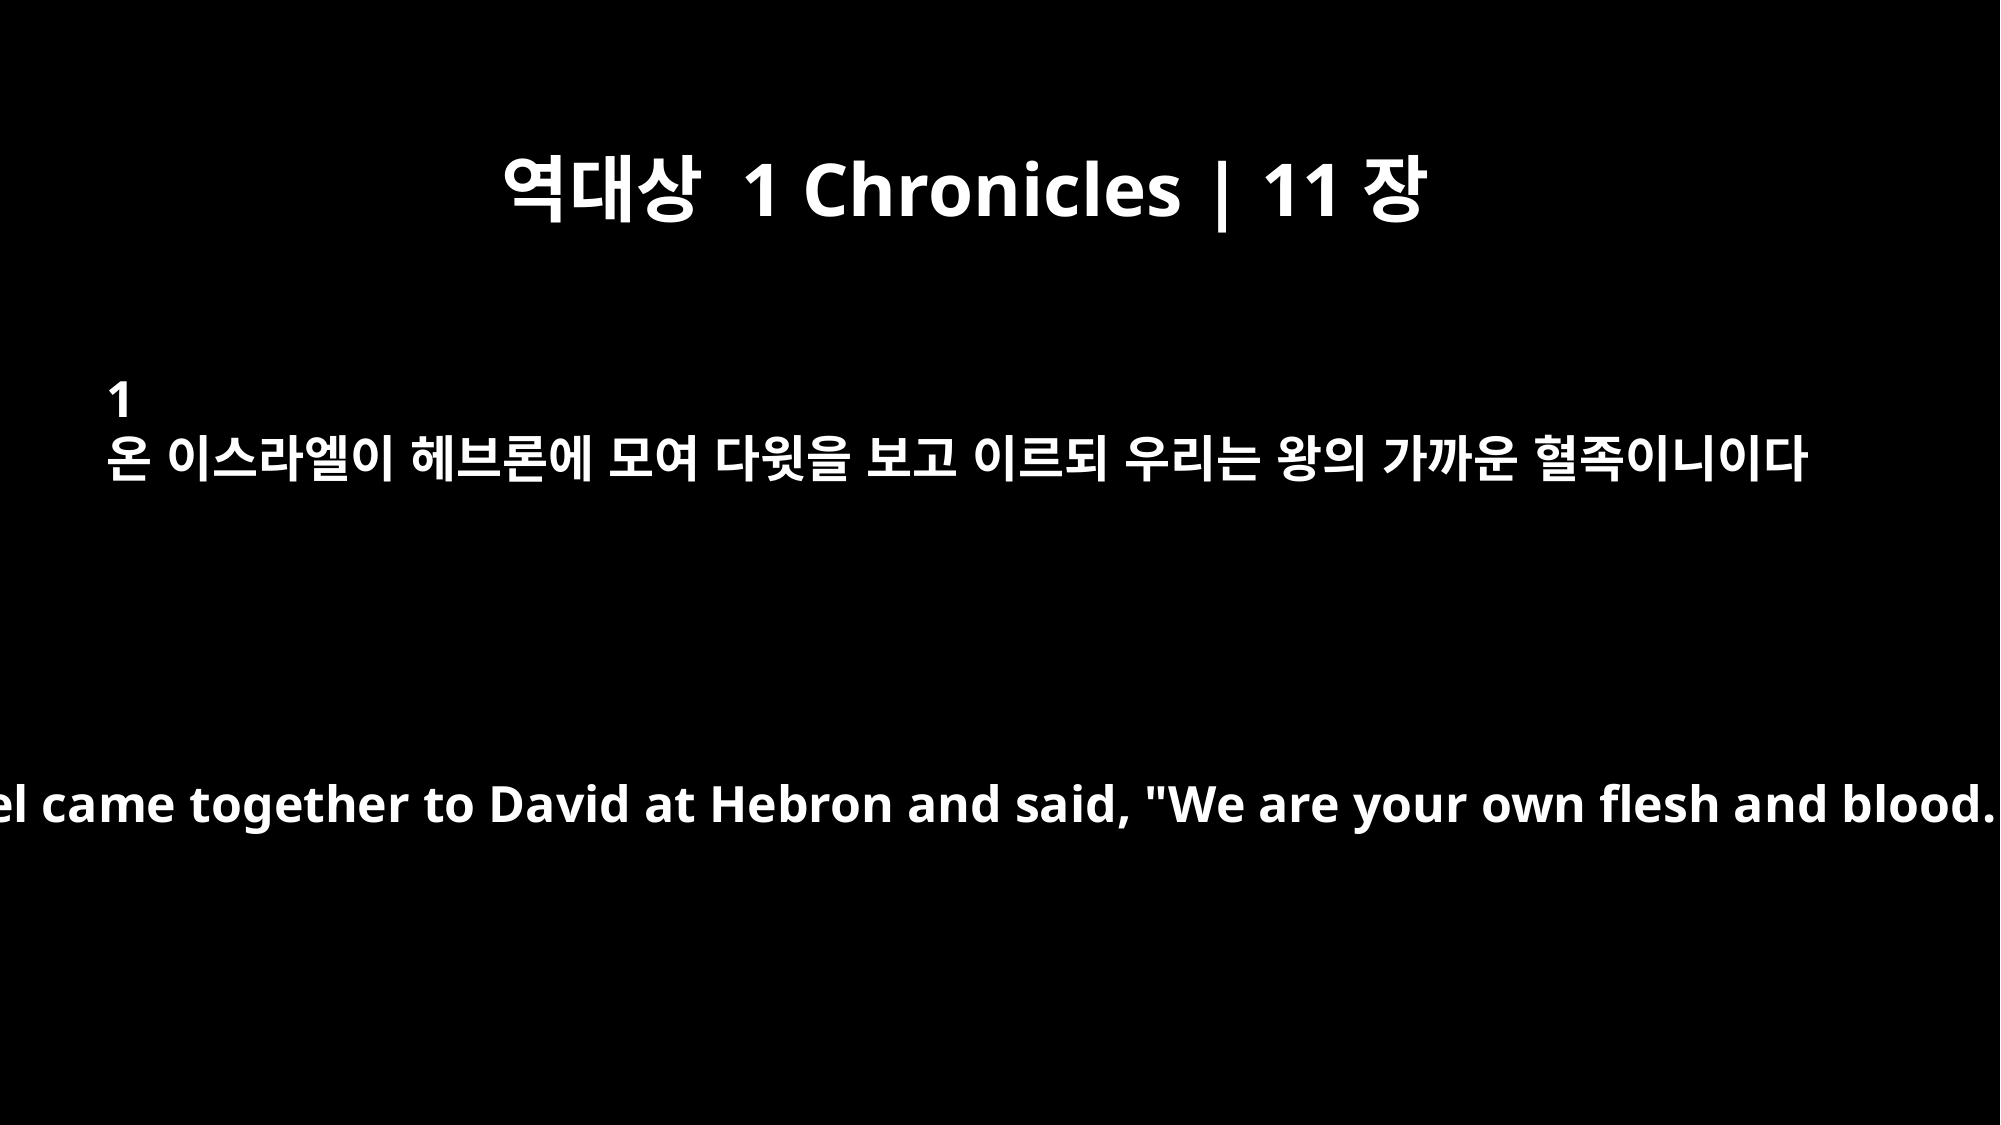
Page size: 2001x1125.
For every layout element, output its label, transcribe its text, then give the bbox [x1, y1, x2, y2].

text_box All Israel came together to David at Hebron and said, "We are your own flesh and blood. [0, 764, 2000, 840]
text_box 1 온 이스라엘이 헤브론에 모여 다윗을 보고 이르되 우리는 왕의 가까운 혈족이니이다 [91, 359, 1826, 495]
text_box 역대상 1 Chronicles | 11장 [487, 136, 1445, 239]
